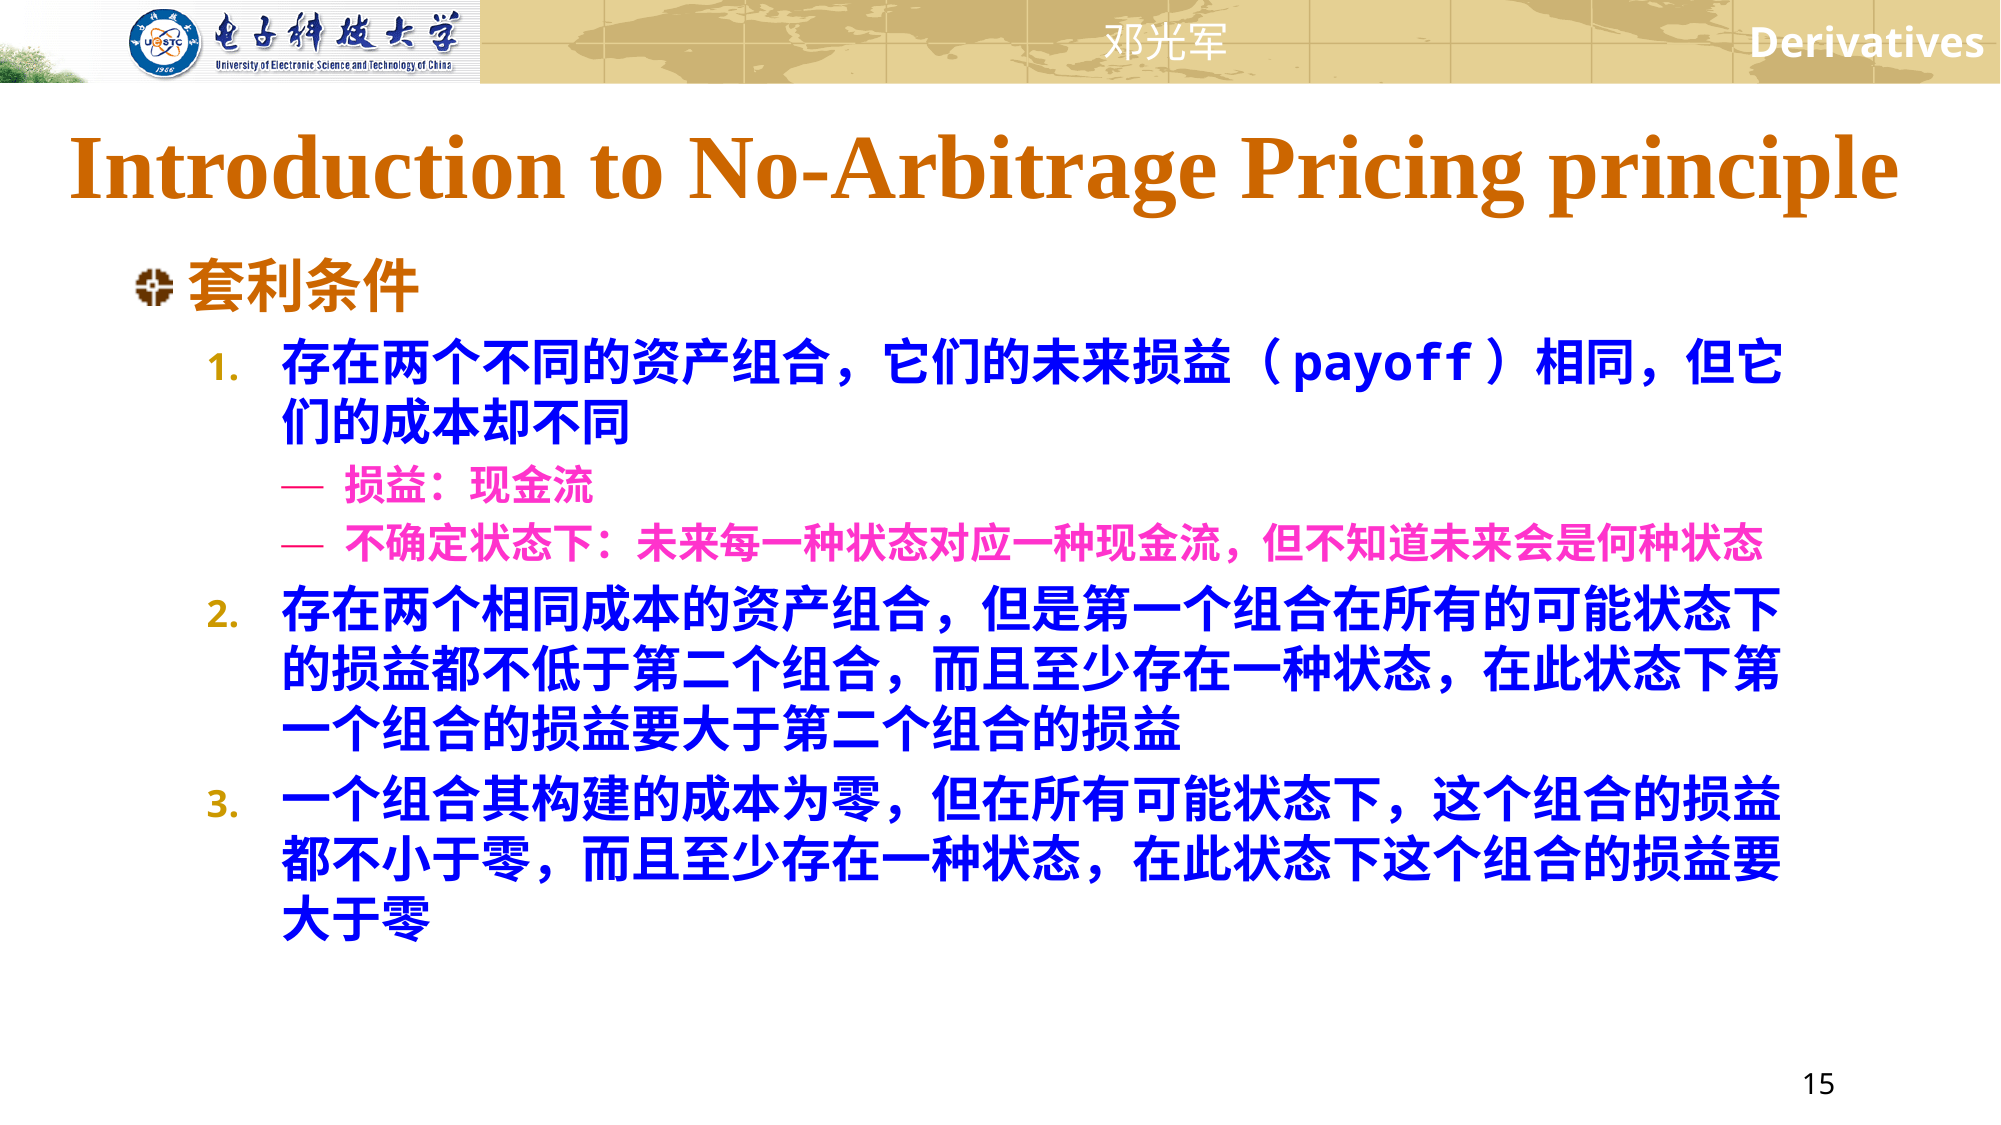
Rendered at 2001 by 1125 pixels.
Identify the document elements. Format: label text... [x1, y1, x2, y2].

picture [0, 0, 480, 83]
picture [131, 264, 173, 306]
list 套利条件 存在两个不同的资产组合，它们的未来损益（payoff）相同，但它们的成本却不同 损益：现金流 不确定状态下：未来每一种状态对应一种现金流，但不知道未来会是何种状态 存在两个相同成本的资产组合，但是第一个组合在所有的可能状态下的损益都不低于第二个组合，而且至少存在一种状态，在此状态下第一个组合的损益要大于第二个组合的损益 一个组合其构建的成本为零，但在所有可能状态下，这个组合的损益都不小于零，而且至少存在一种状态，在此状态下这个组合的损益要大于零 [116, 249, 1805, 1035]
title Introduction to No-Arbitrage Pricing principle [53, 78, 1950, 266]
